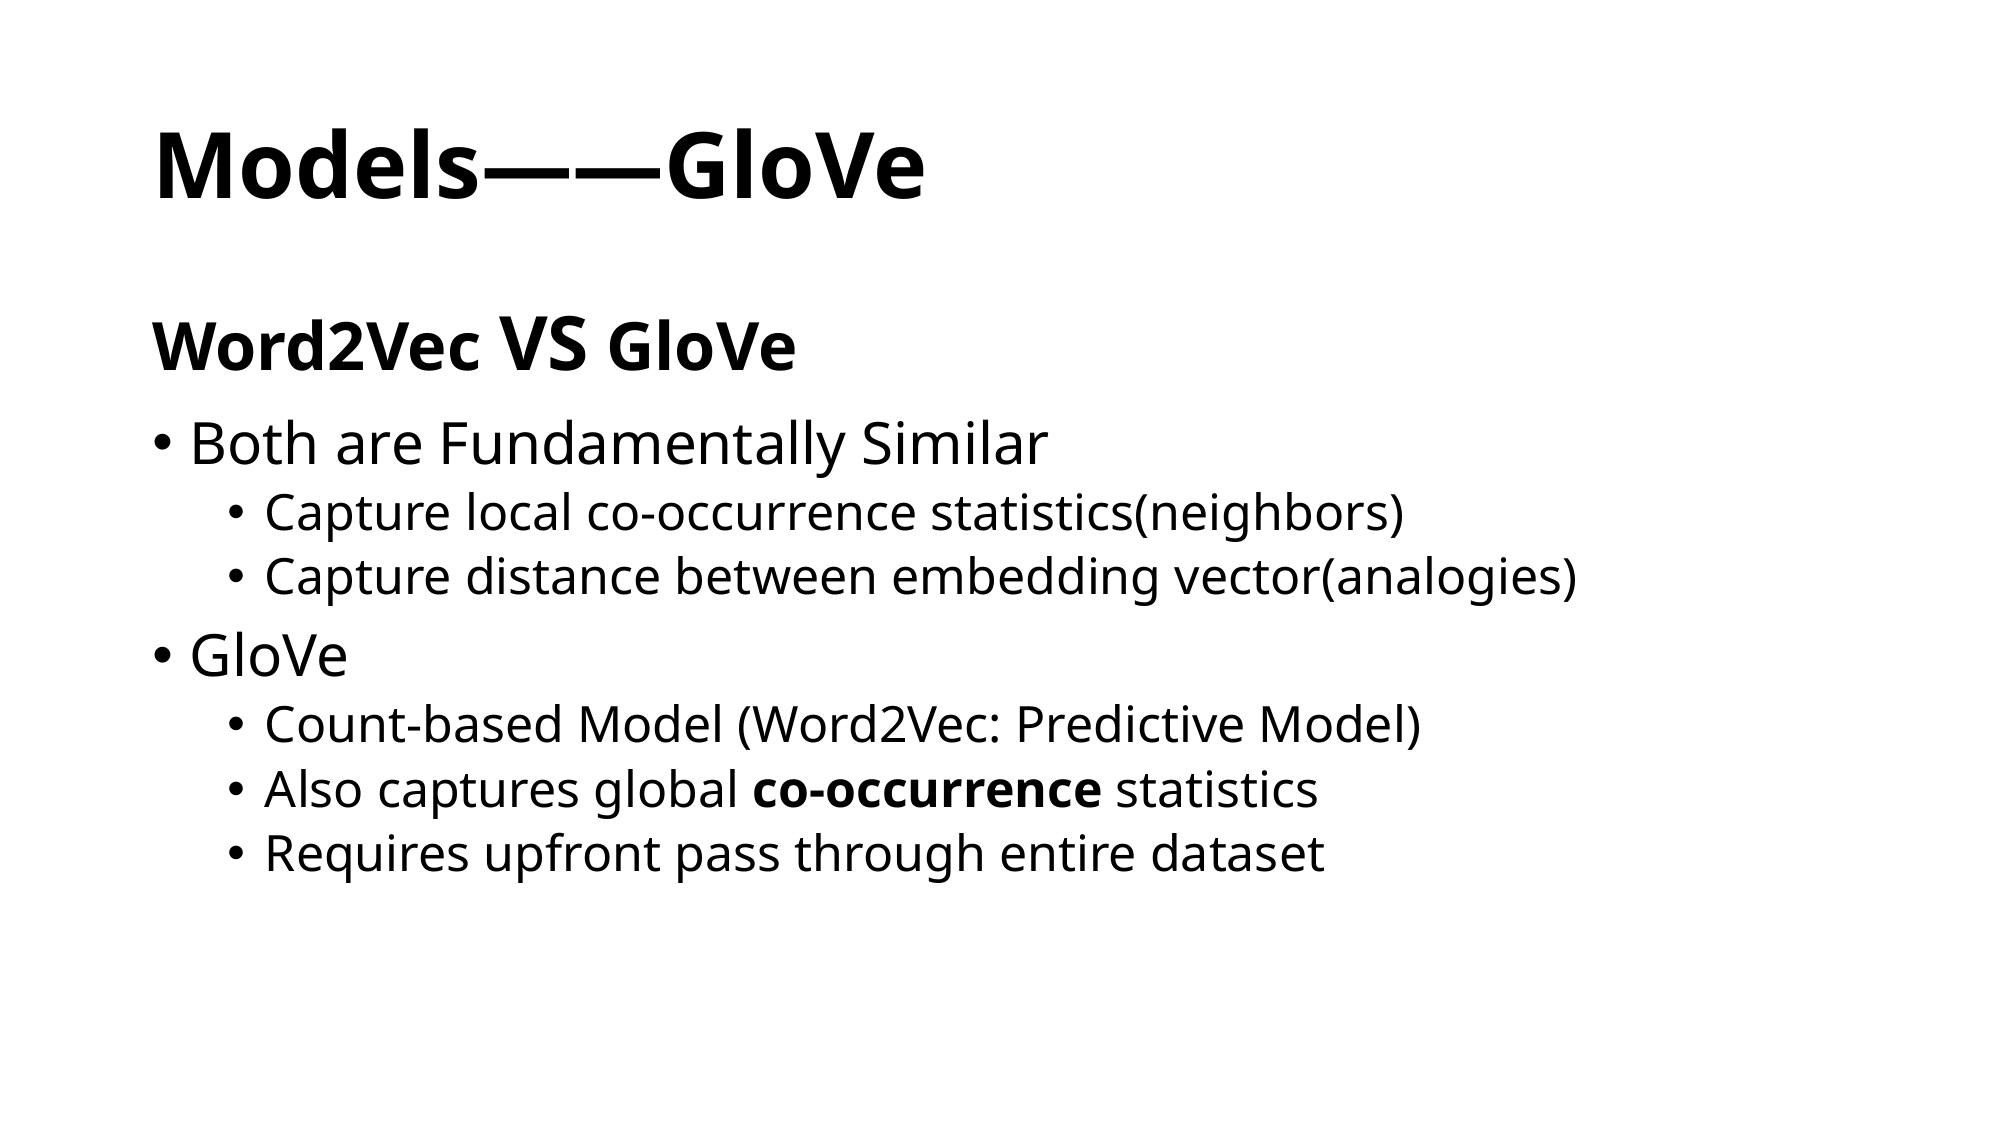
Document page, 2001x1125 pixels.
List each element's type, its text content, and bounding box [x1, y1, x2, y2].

text_box Both are Fundamentally Similar Capture local co-occurrence statistics(neighbors) Capture distance between embedding vector(analogies) GloVe Count-based Model (Word2Vec: Predictive Model) Also captures global co-occurrence statistics Requires upfront pass through entire dataset [137, 406, 1863, 1028]
text_box Word2Vec VS GloVe [137, 288, 872, 394]
title Models——GloVe [137, 59, 1863, 278]
